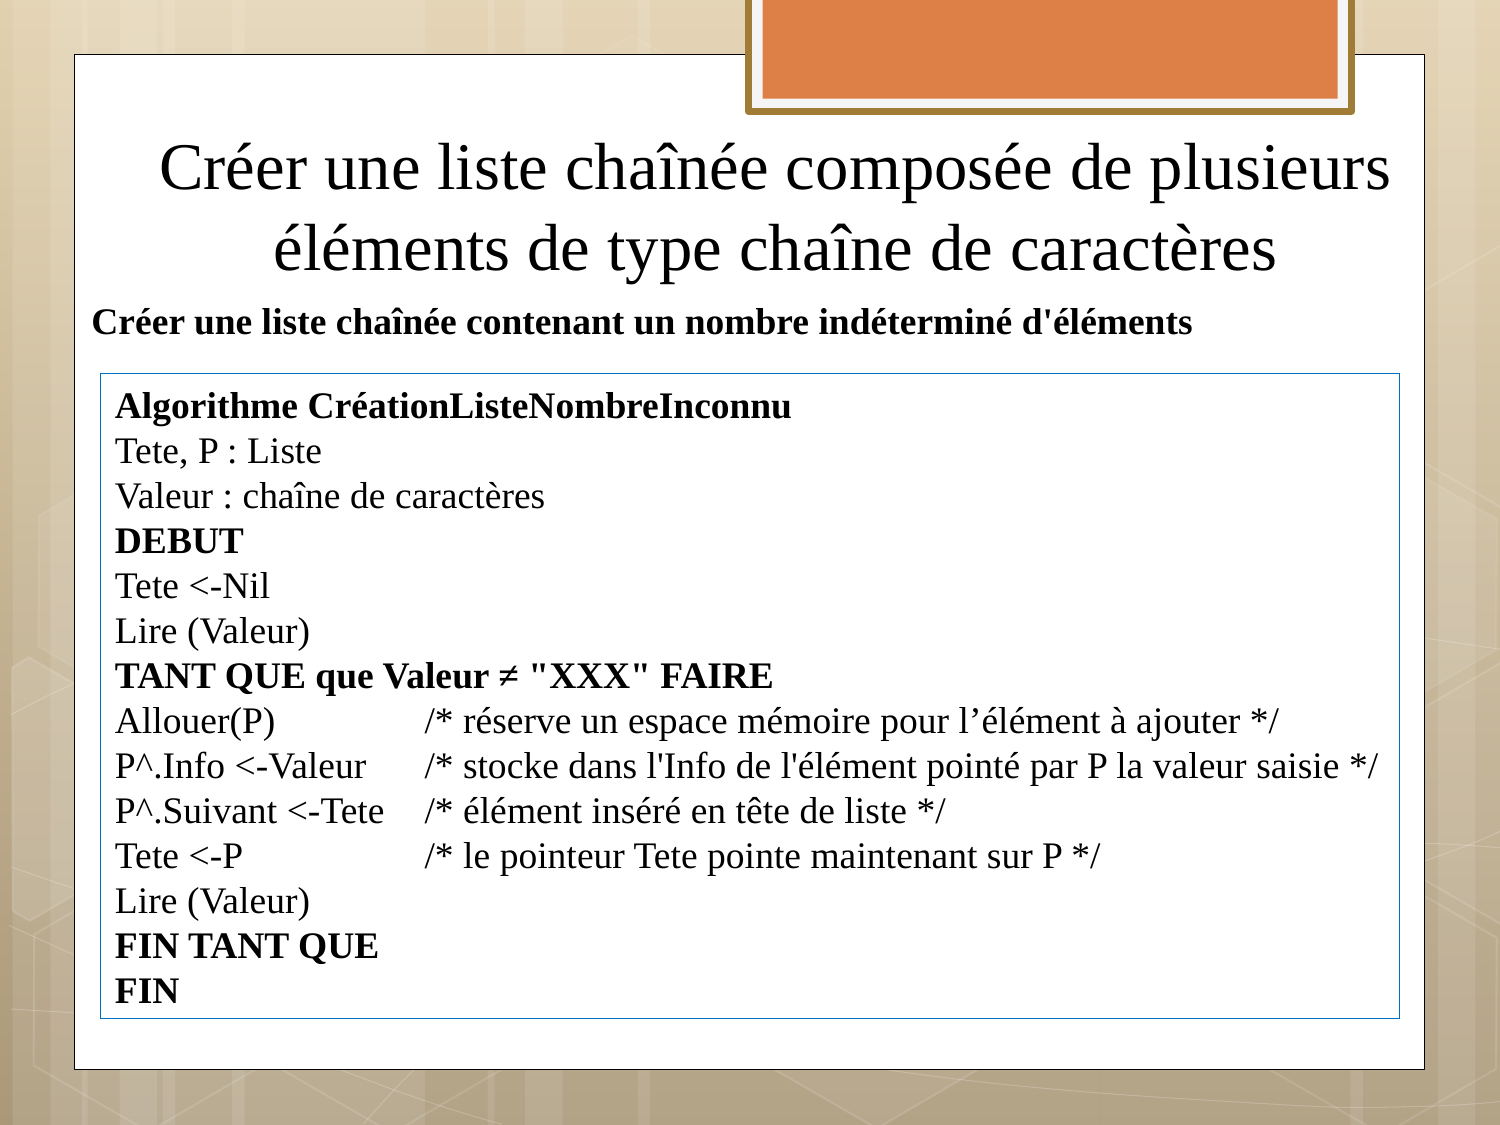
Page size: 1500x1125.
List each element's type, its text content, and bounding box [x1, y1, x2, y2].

text_box Algorithme CréationListeNombreInconnu Tete, P : Liste Valeur : chaîne de caractères DEBUT Tete <-Nil Lire (Valeur) TANT QUE que Valeur ≠ "XXX" FAIRE Allouer(P) /* réserve un espace mémoire pour l’élément à ajouter */ P^.Info <-Valeur /* stocke dans l'Info de l'élément pointé par P la valeur saisie */ P^.Suivant <-Tete /* élément inséré en tête de liste */ Tete <-P /* le pointeur Tete pointe maintenant sur P */ Lire (Valeur) FIN TANT QUE FIN [100, 373, 1400, 1019]
text_box Créer une liste chaînée contenant un nombre indéterminé d'éléments [76, 289, 1436, 349]
title Créer une liste chaînée composée de plusieurs éléments de type chaîne de caractères [58, 150, 1495, 291]
